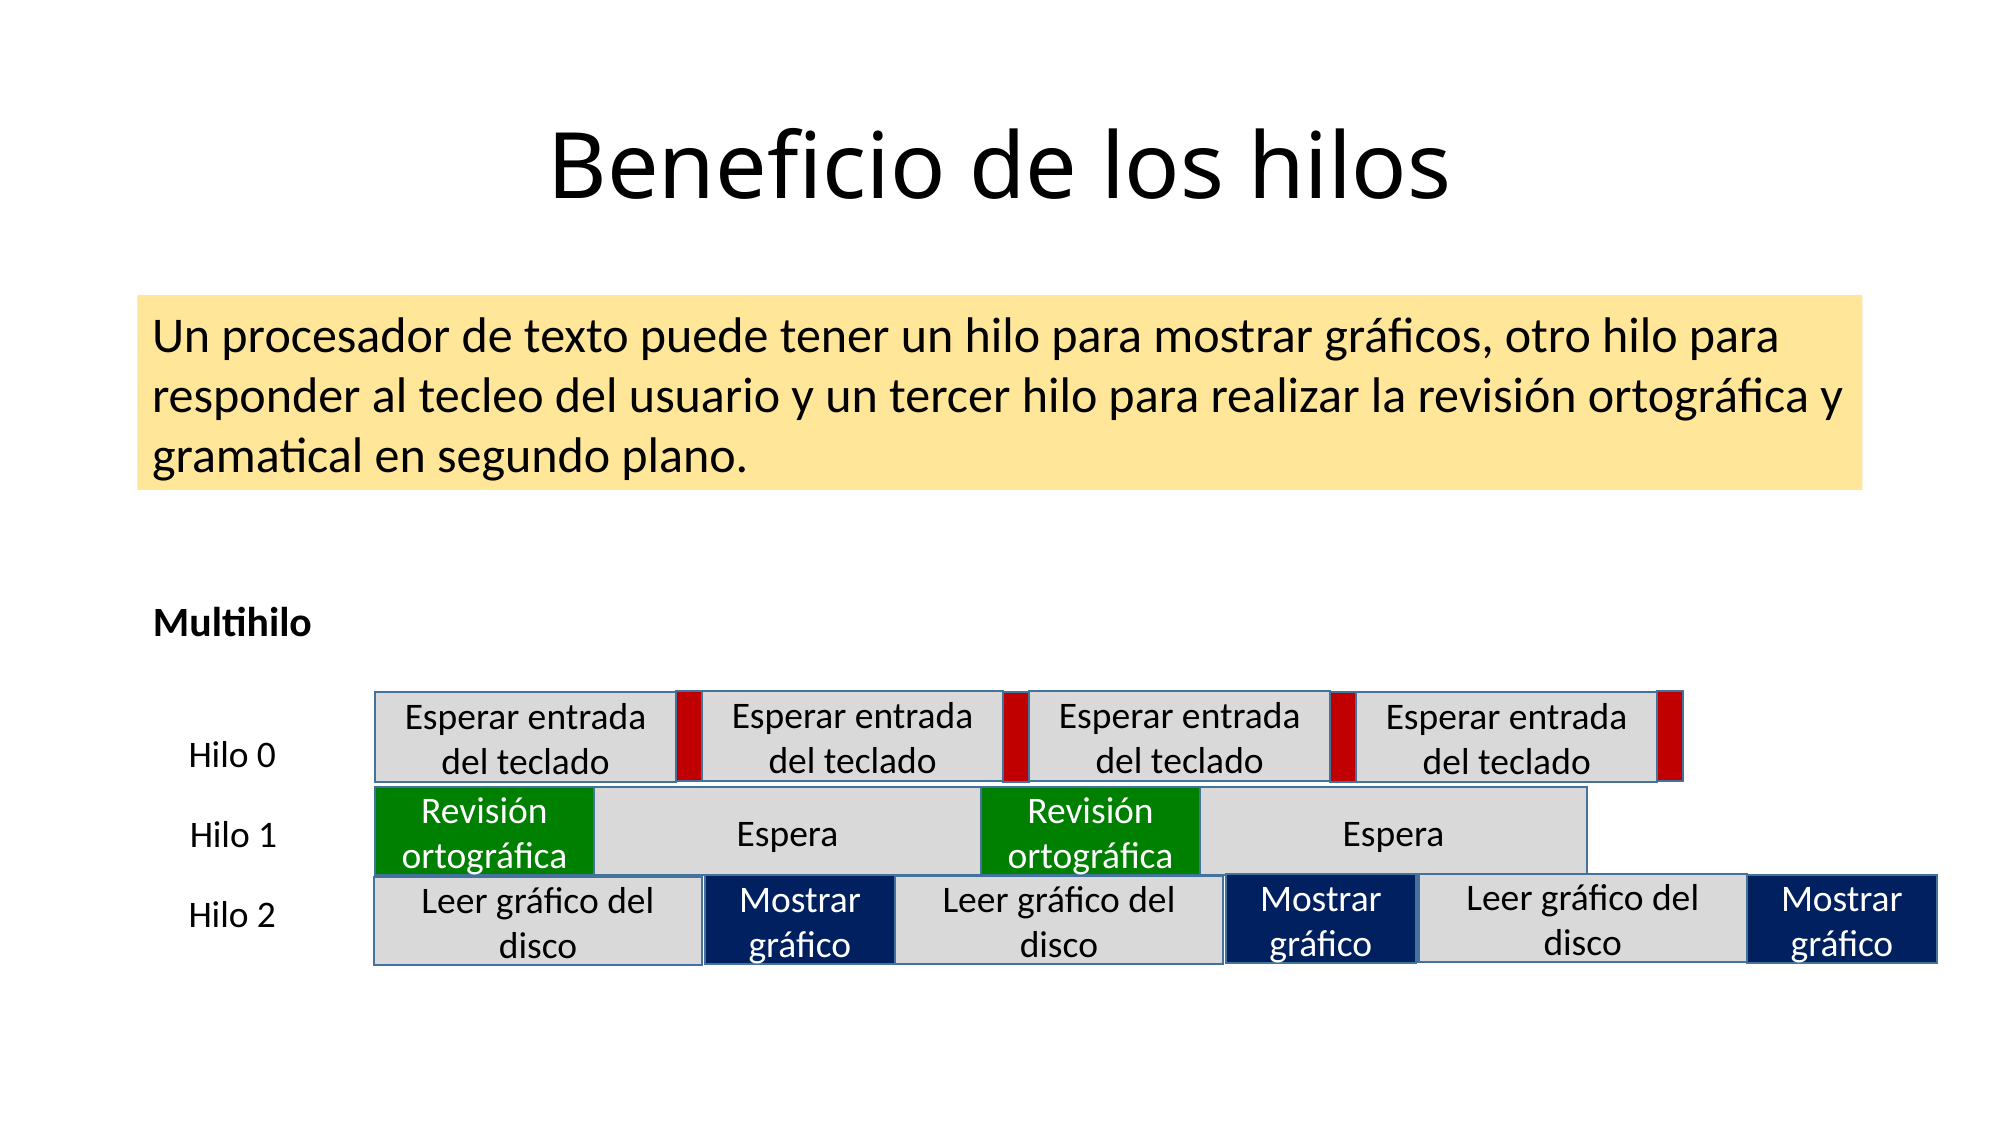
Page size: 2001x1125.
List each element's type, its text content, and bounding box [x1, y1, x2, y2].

text_box Hilo 1 [175, 802, 293, 863]
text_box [375, 786, 1588, 873]
text_box Hilo 2 [173, 882, 292, 942]
text_box Multihilo [138, 587, 328, 653]
text_box Un procesador de texto puede tener un hilo para mostrar gráficos, otro hilo para responder al tecleo del usuario y un tercer hilo para realizar la revisión ortográfica y gramatical en segundo plano. [137, 295, 1863, 490]
title Beneficio de los hilos [137, 59, 1863, 278]
text_box Hilo 0 [173, 722, 292, 783]
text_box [375, 690, 1684, 783]
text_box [373, 873, 1937, 966]
